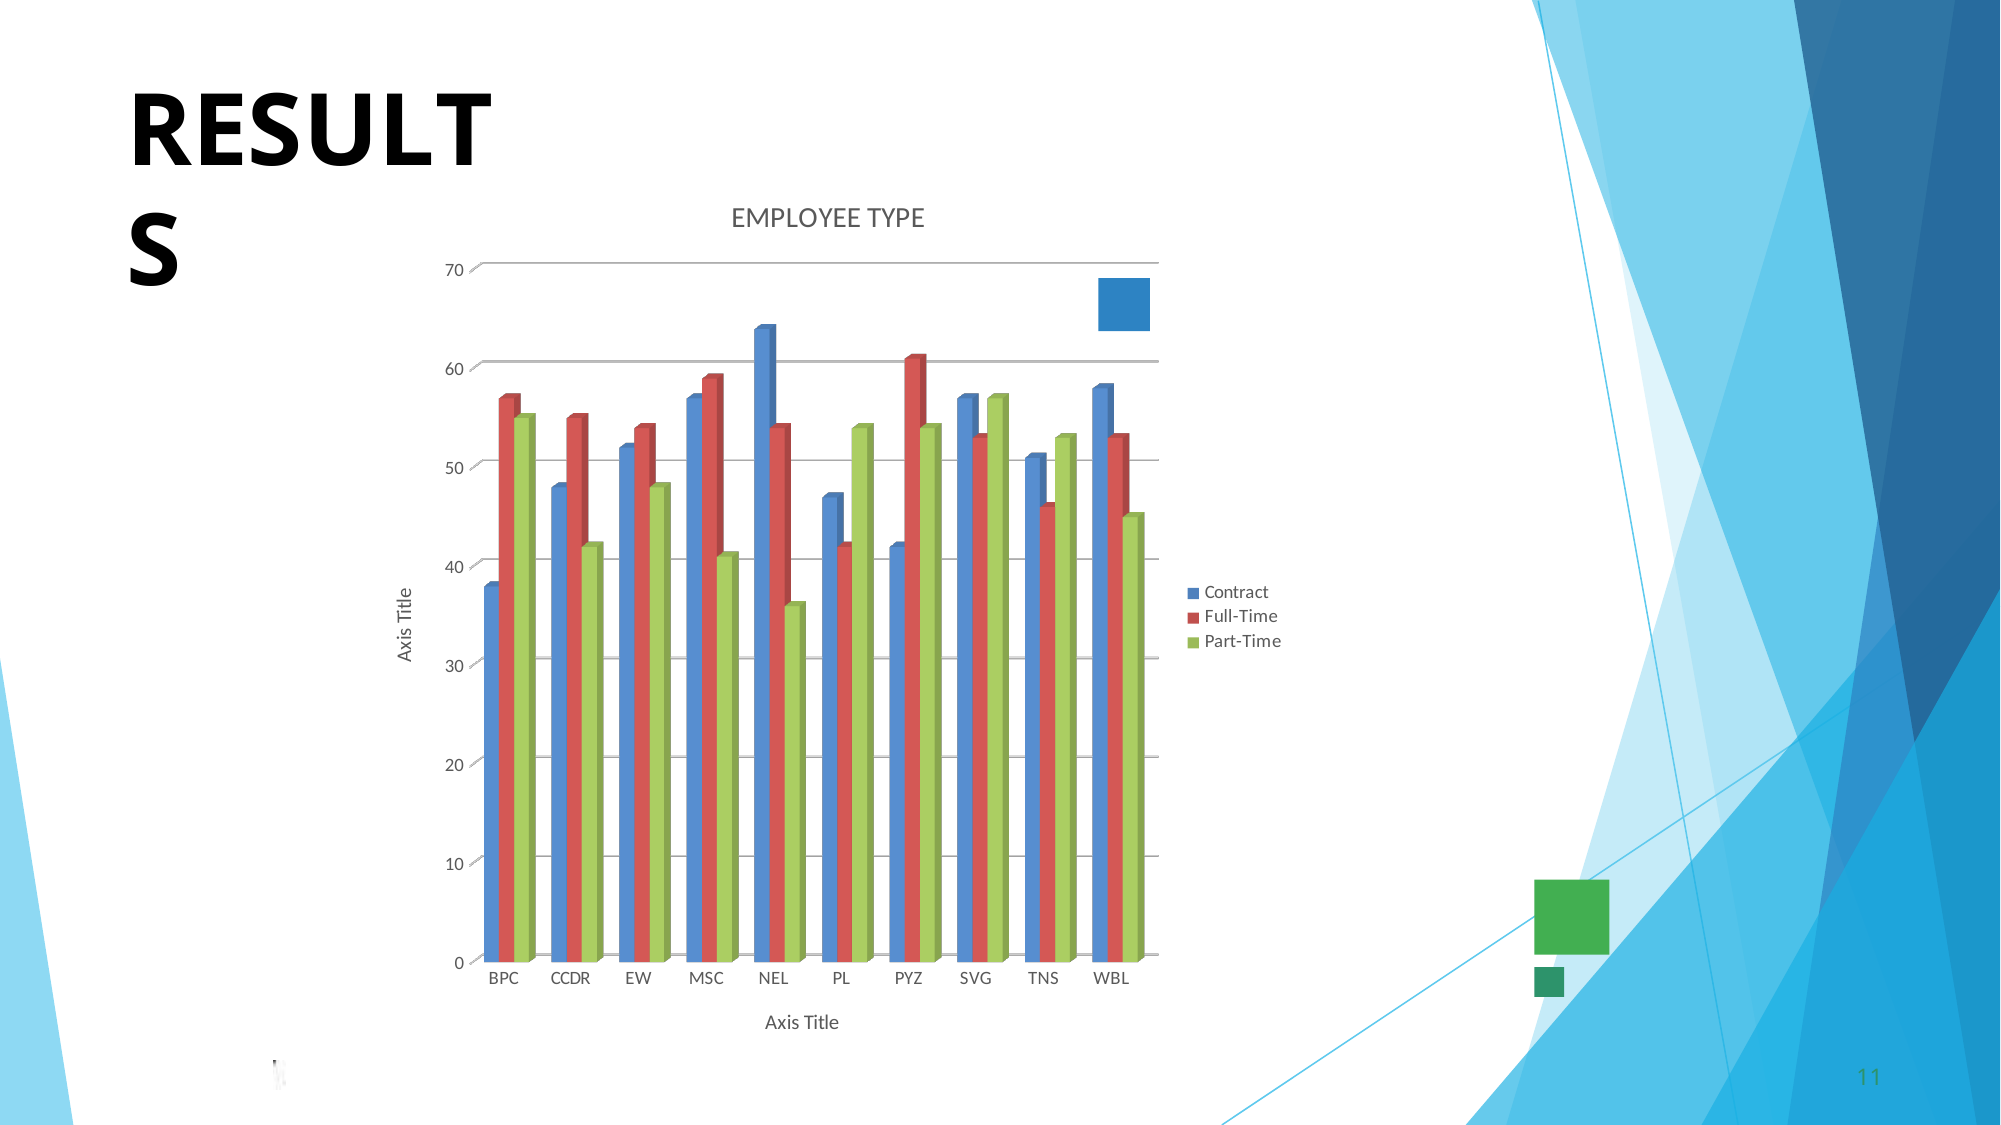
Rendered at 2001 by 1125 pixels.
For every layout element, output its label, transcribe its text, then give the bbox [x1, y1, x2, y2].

chart [362, 171, 1301, 1066]
text_box [1534, 967, 1565, 997]
text_box [1534, 879, 1610, 955]
text_box 11 [1849, 1061, 1888, 1095]
picture [273, 1060, 287, 1091]
title RESULTS [123, 63, 524, 306]
